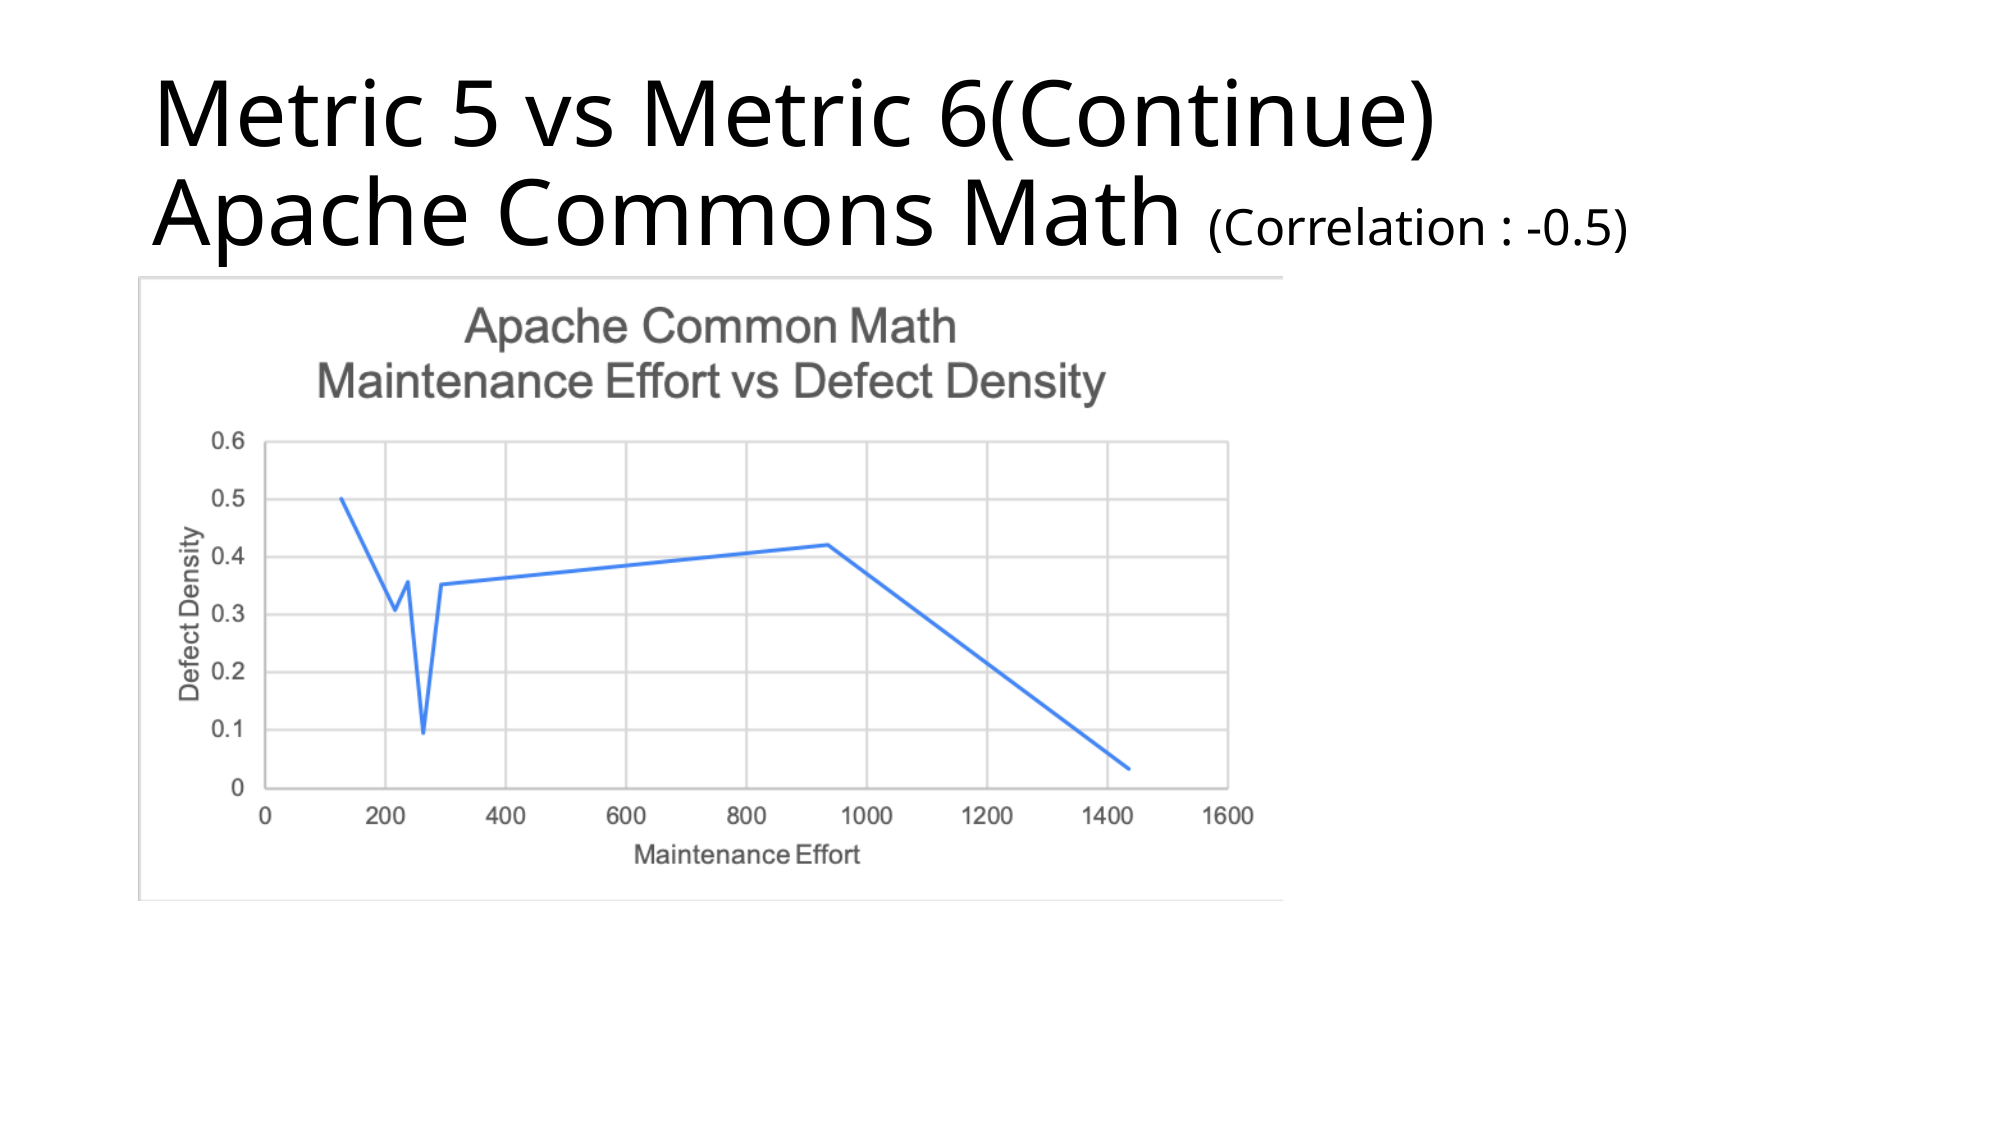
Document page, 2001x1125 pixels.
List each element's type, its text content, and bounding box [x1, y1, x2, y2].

title Metric 5 vs Metric 6(Continue) Apache Commons Math (Correlation : -0.5) [137, 57, 1863, 276]
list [137, 275, 1283, 901]
